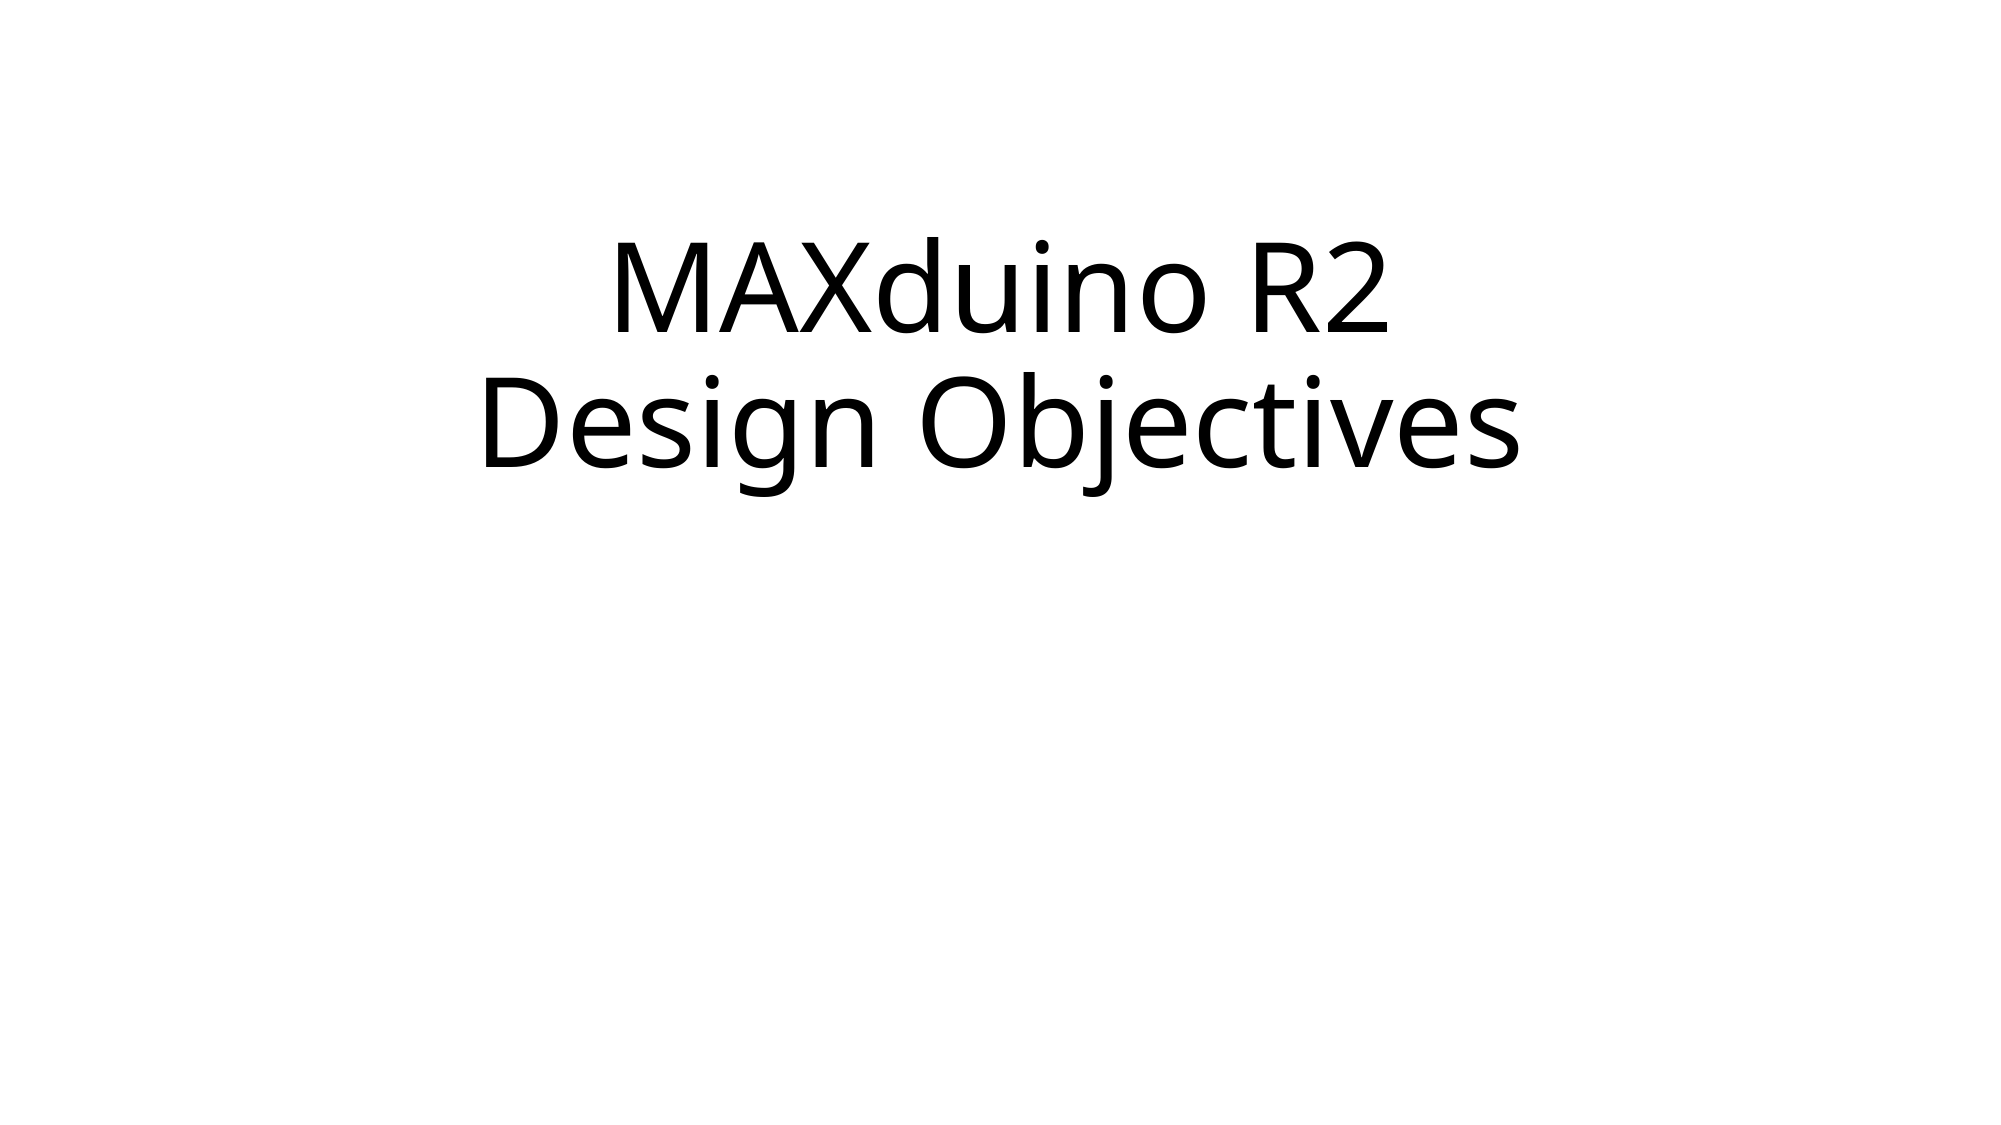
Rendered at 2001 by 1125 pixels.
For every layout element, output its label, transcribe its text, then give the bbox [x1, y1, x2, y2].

title MAXduino R2 Design Objectives [249, 184, 1750, 503]
